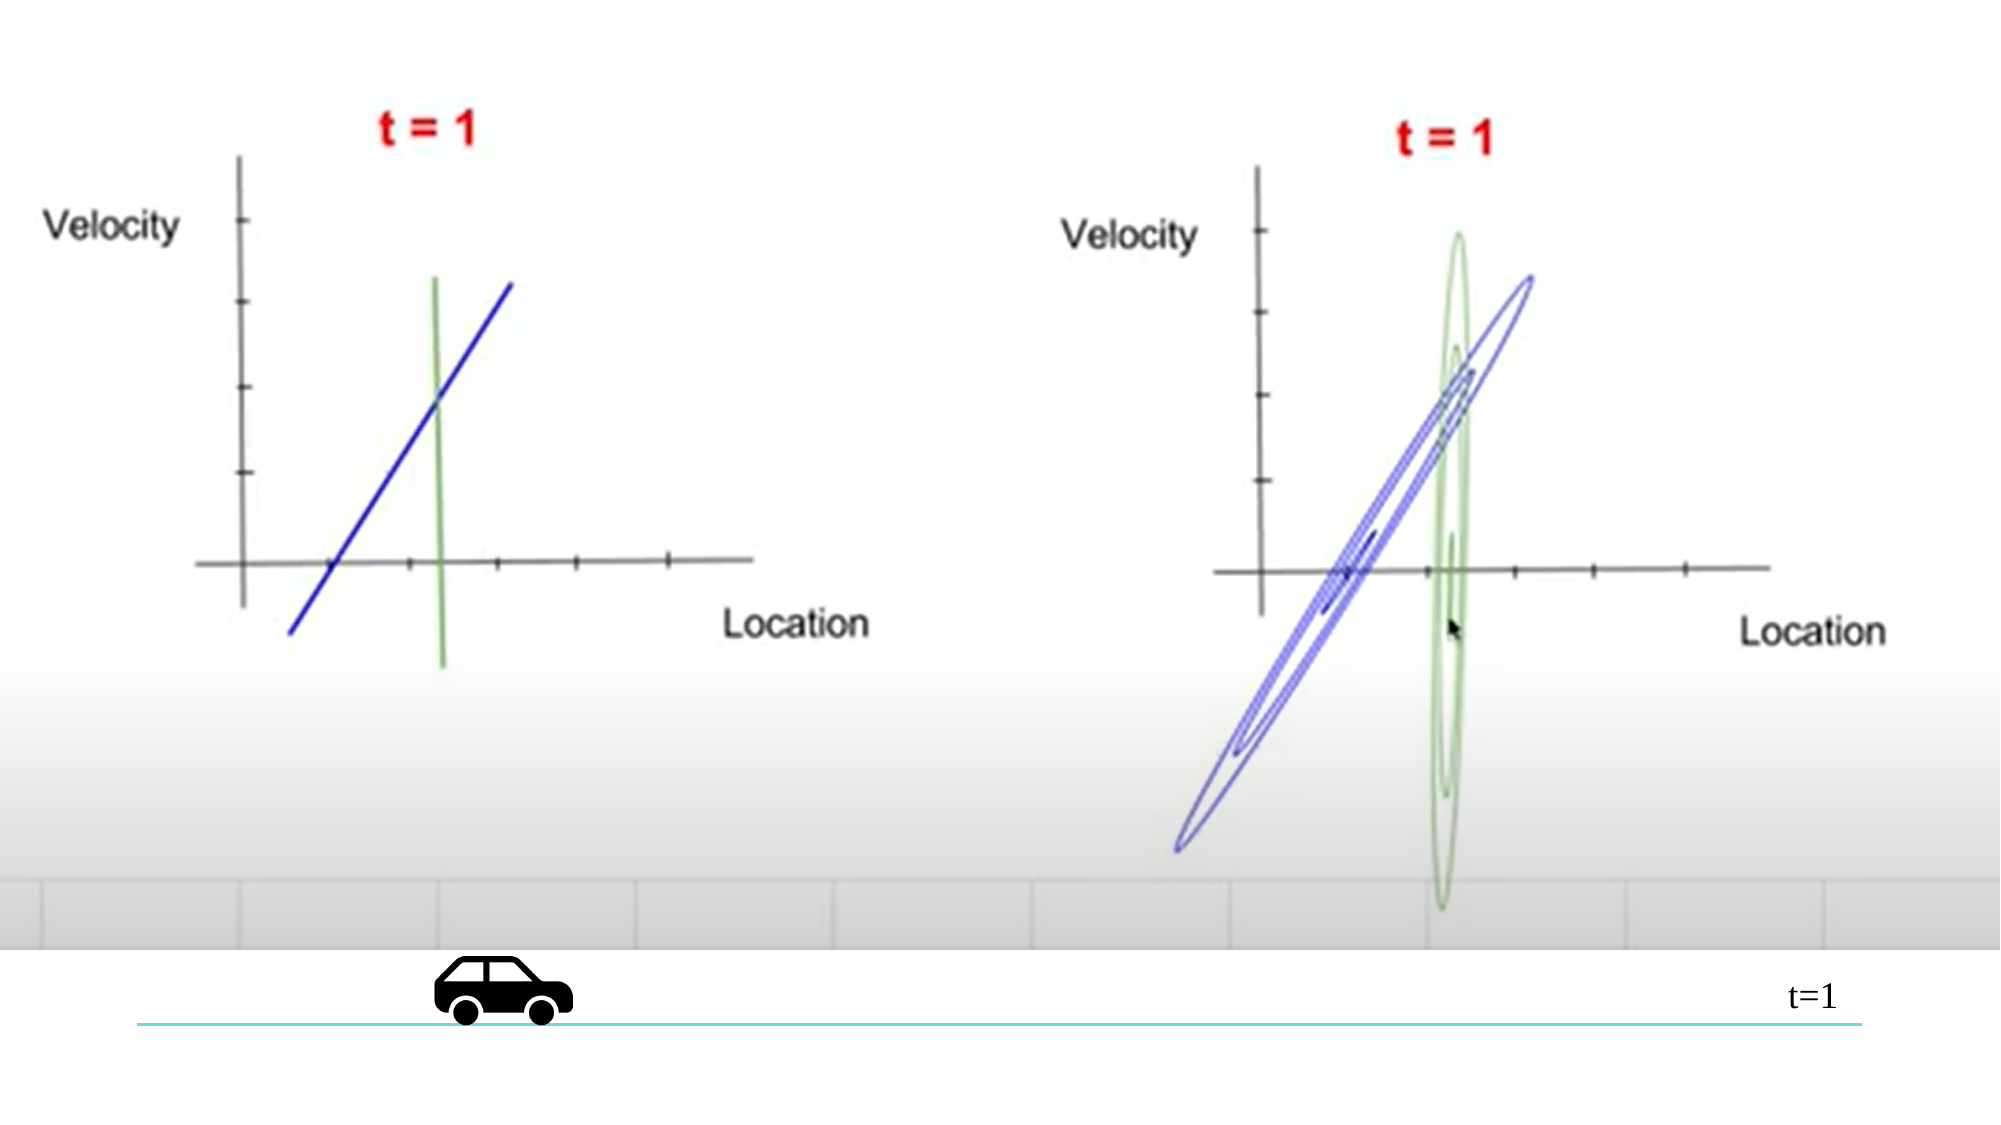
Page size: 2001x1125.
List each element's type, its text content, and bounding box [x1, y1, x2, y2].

picture [0, 77, 2000, 1066]
text_box t=1 [1773, 964, 1952, 1024]
